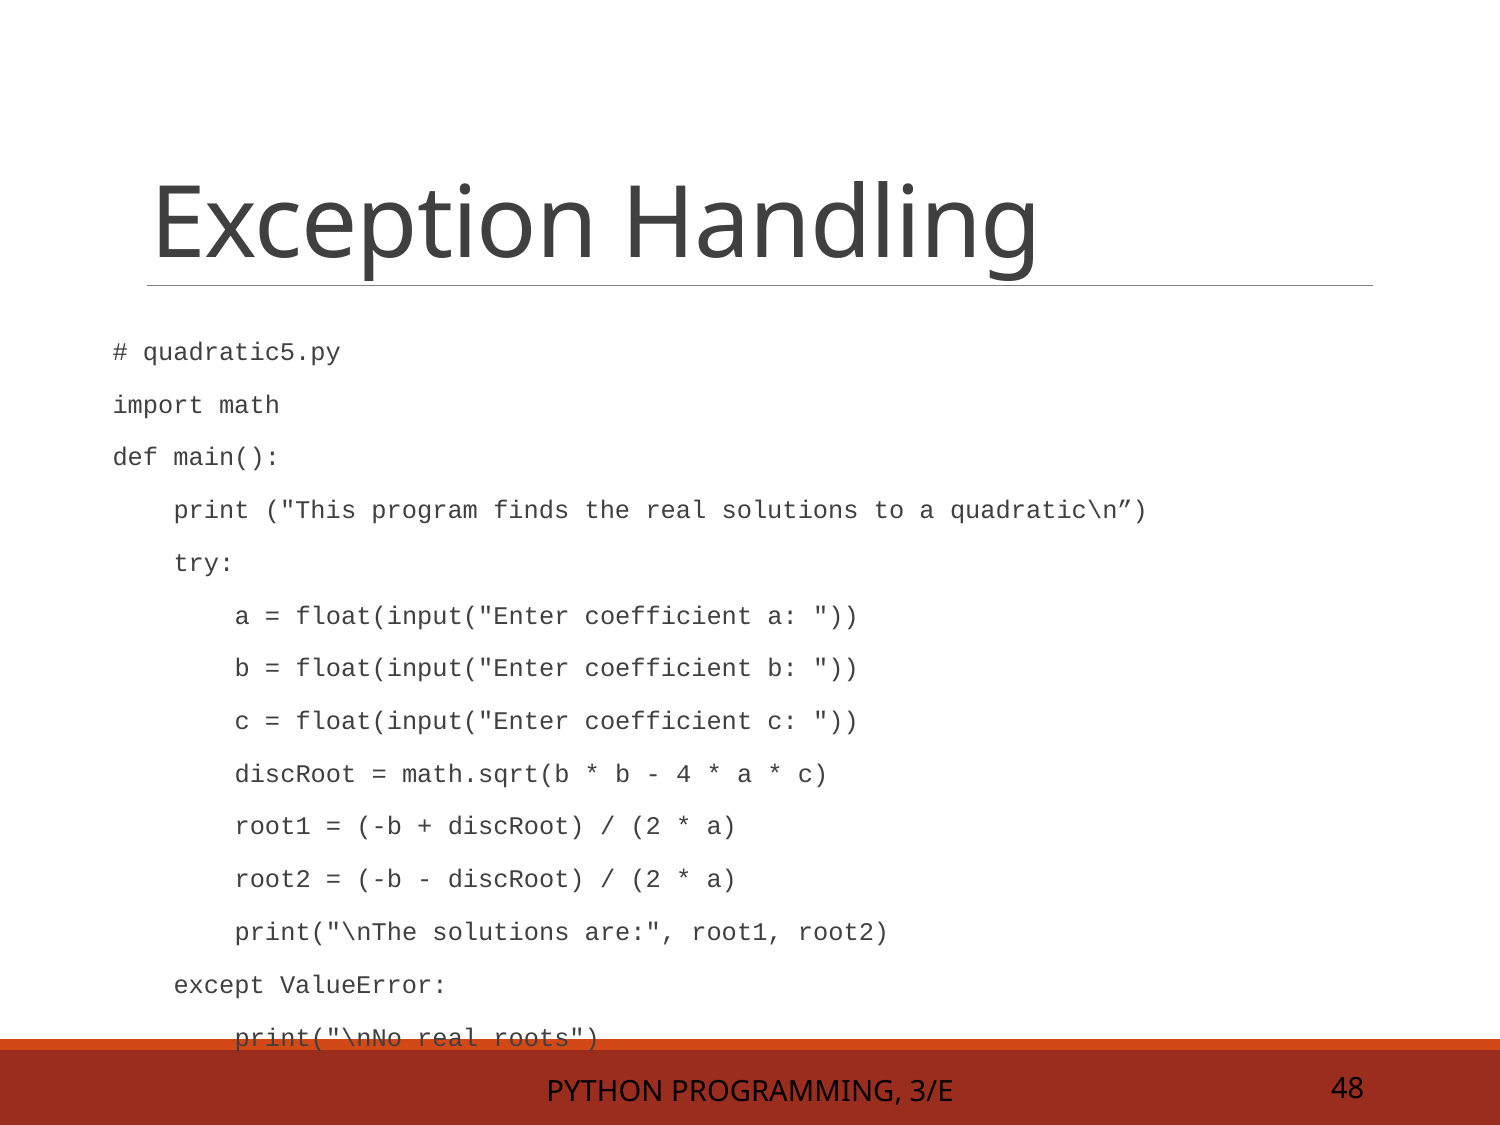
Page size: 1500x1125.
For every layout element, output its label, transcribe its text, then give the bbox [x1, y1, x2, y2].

list # quadratic5.py import math def main(): print ("This program finds the real solutions to a quadratic\n”) try: a = float(input("Enter coefficient a: ")) b = float(input("Enter coefficient b: ")) c = float(input("Enter coefficient c: ")) discRoot = math.sqrt(b * b - 4 * a * c) root1 = (-b + discRoot) / (2 * a) root2 = (-b - discRoot) / (2 * a) print("\nThe solutions are:", root1, root2) except ValueError: print("\nNo real roots") [112, 331, 1469, 1060]
slide_number 48 [1218, 1059, 1380, 1120]
title Exception Handling [135, 47, 1373, 285]
footer Python Programming, 3/e [453, 1059, 1047, 1120]
